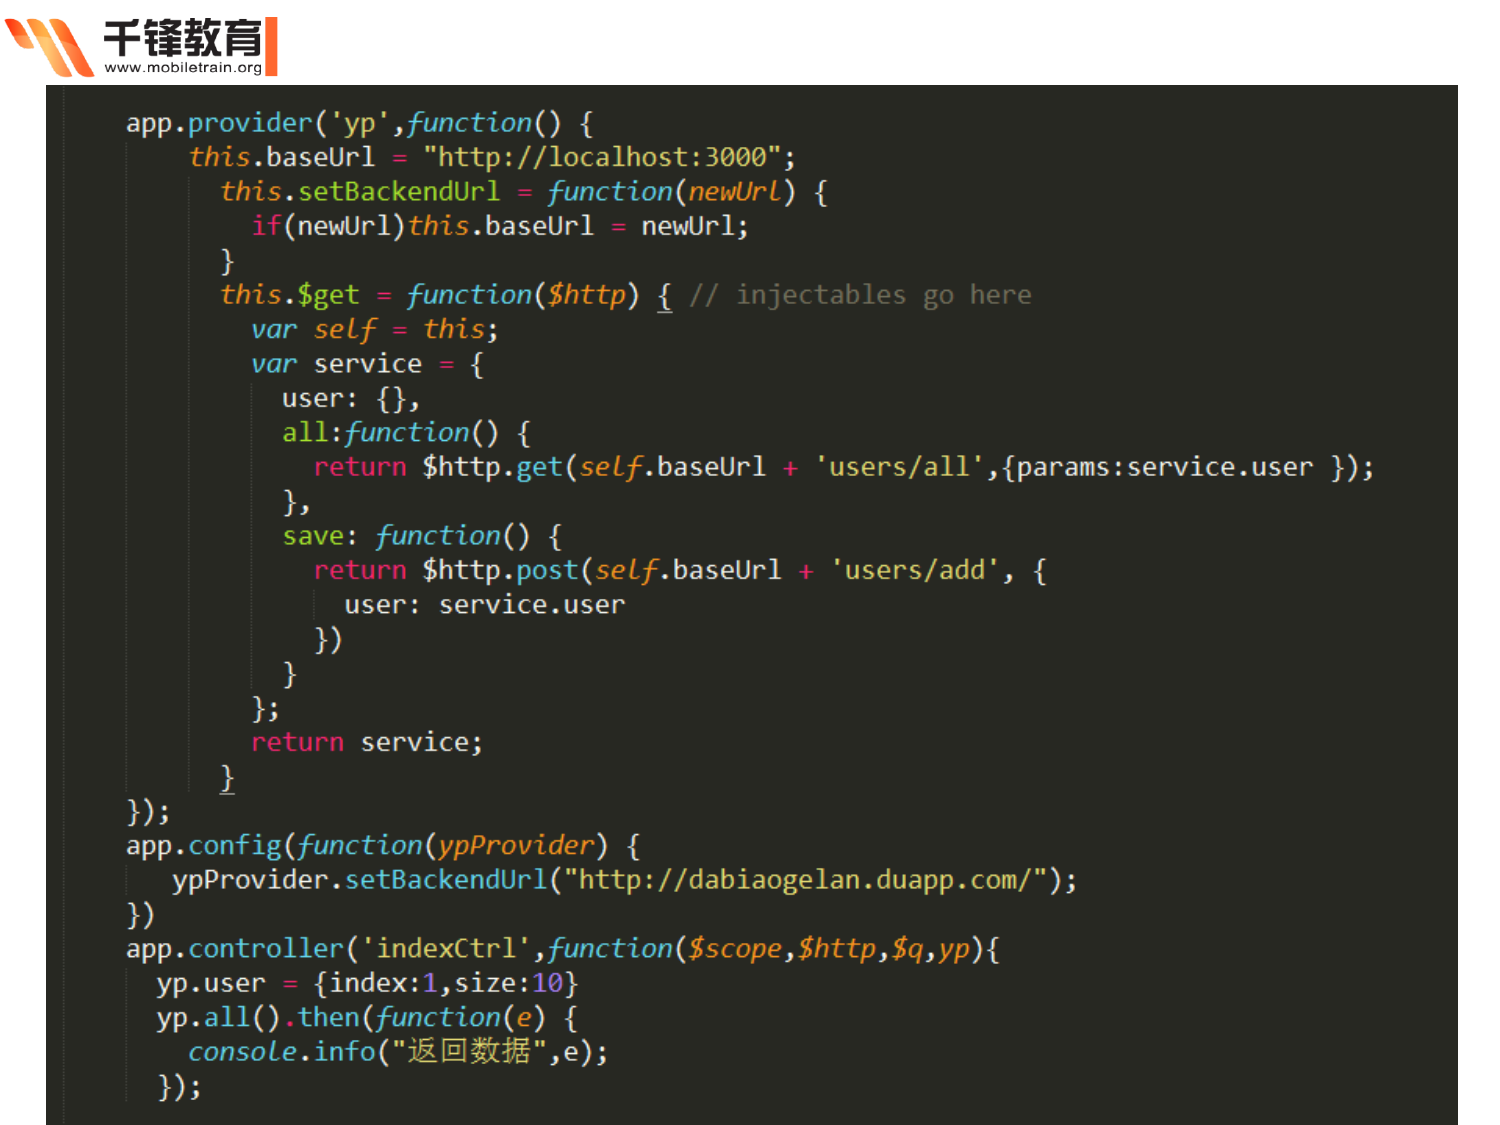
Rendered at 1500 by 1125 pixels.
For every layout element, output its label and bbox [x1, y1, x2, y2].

picture [46, 85, 1458, 1125]
picture [3, 18, 261, 79]
